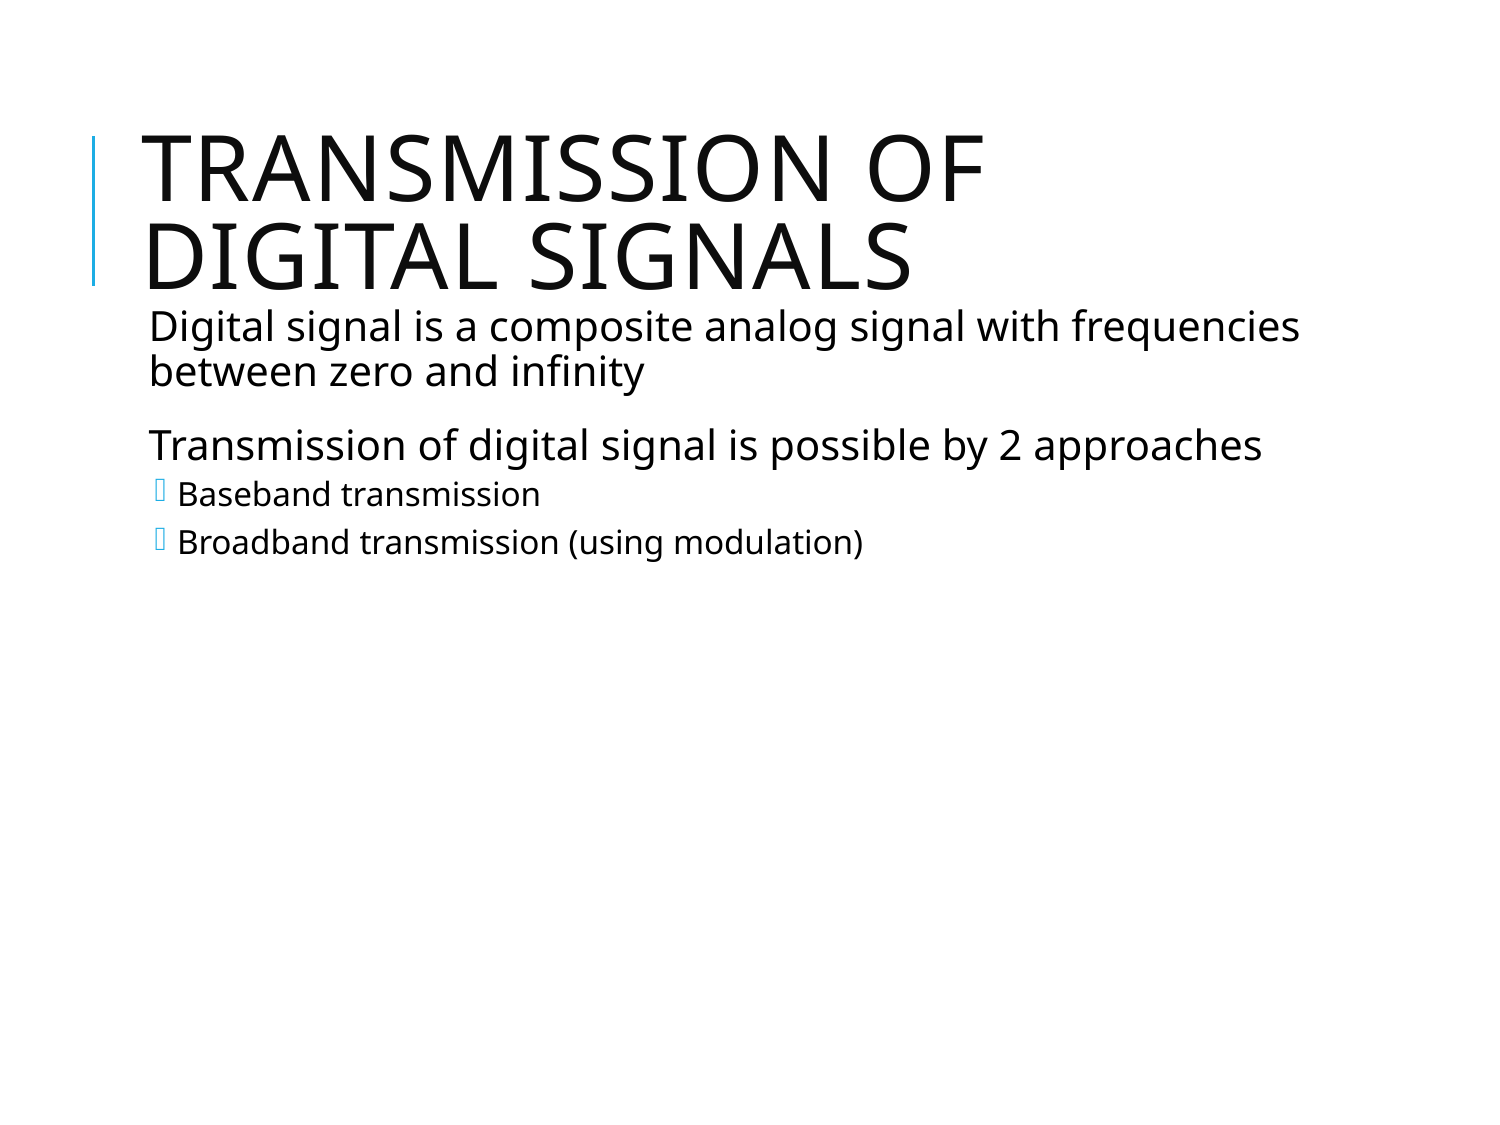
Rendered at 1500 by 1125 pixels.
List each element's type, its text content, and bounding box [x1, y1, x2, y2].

title Transmission of digital signals [126, 96, 1322, 297]
list Digital signal is a composite analog signal with frequencies between zero and infinity Transmission of digital signal is possible by 2 approaches Baseband transmission Broadband transmission (using modulation) [126, 297, 1322, 1035]
